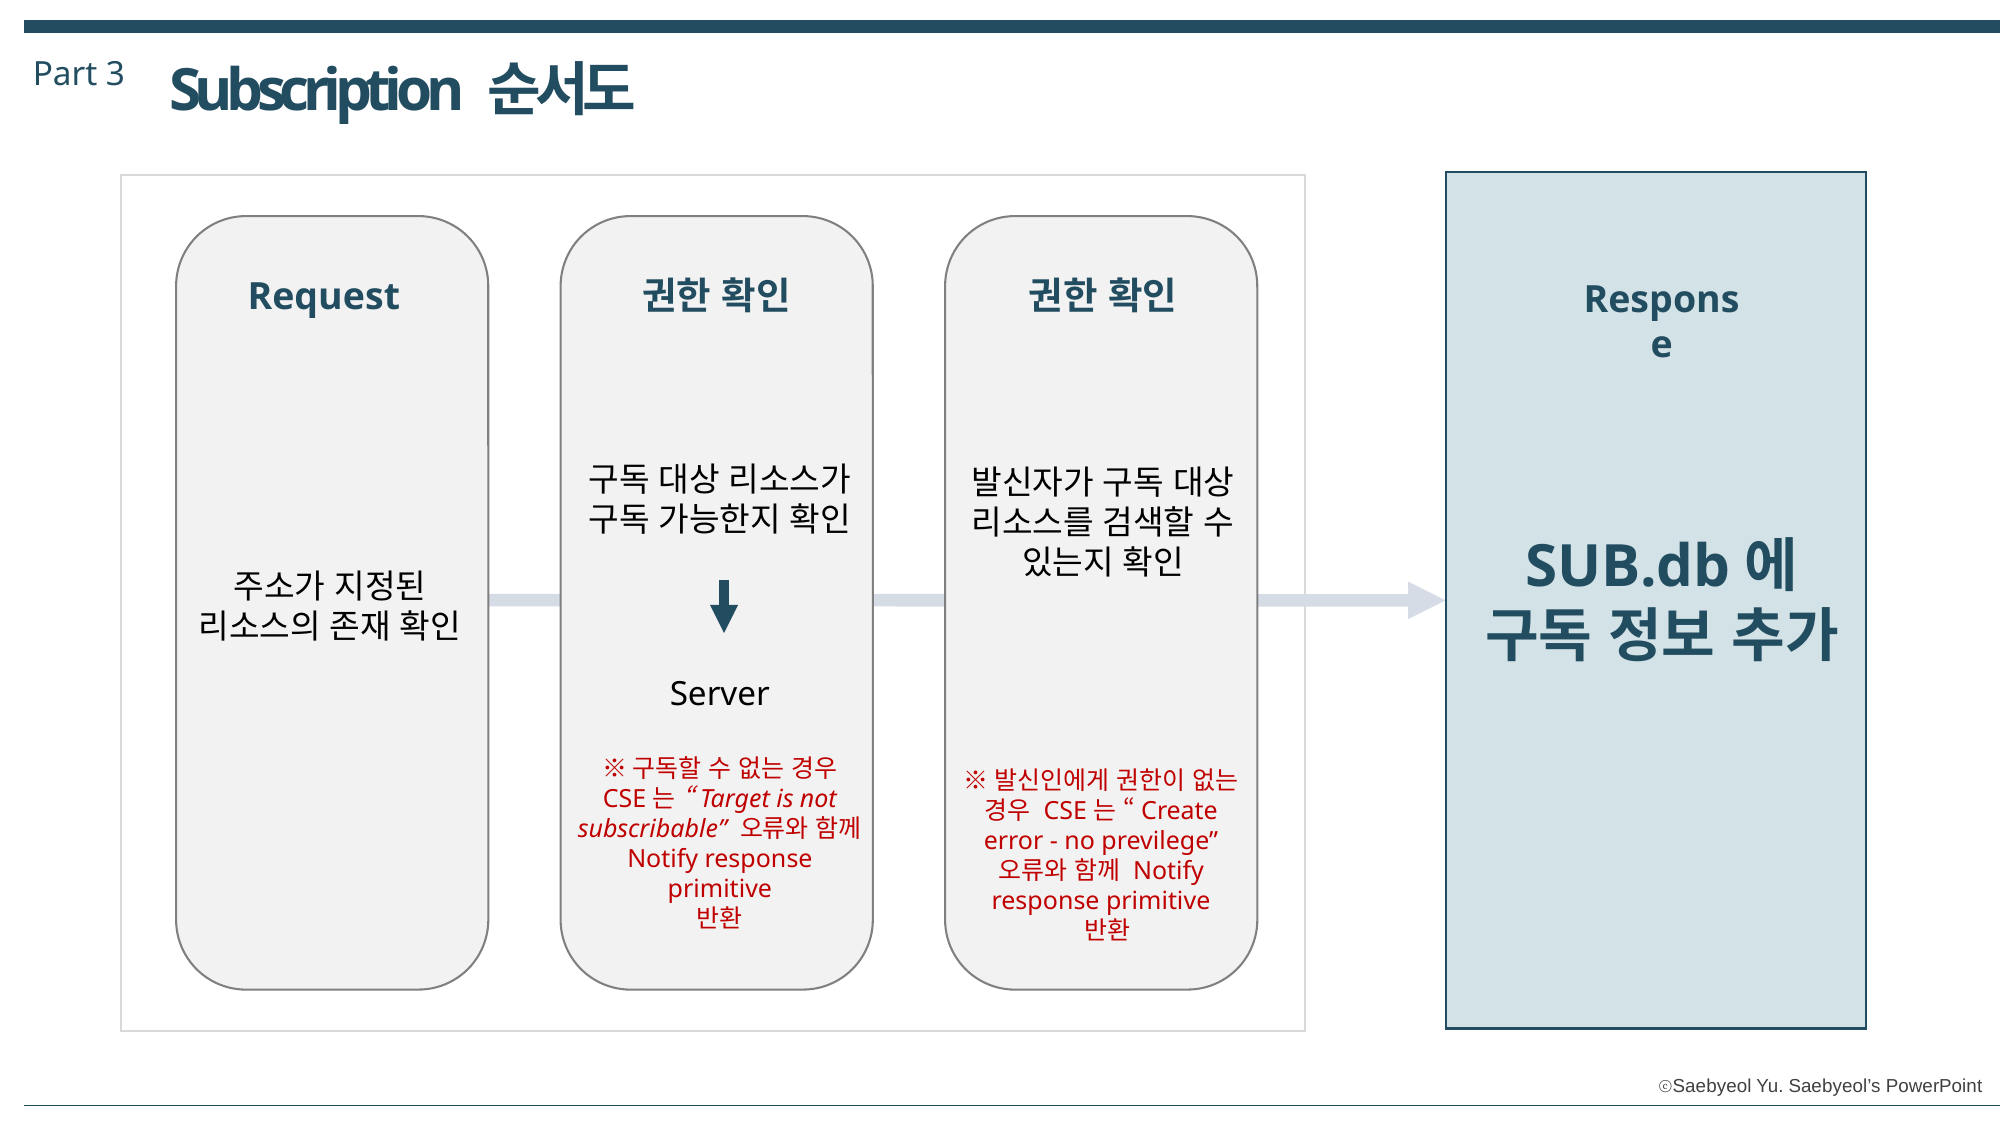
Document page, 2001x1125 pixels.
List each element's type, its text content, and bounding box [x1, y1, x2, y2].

text_box [562, 940, 871, 991]
text_box [944, 215, 1259, 453]
text_box ※발신인에게 권한이 없는 경우 CSE는 “Create error - no previlege” 오류와 함께 Notify response primitive 반환 [941, 677, 1261, 952]
text_box 권한 확인 [984, 264, 1222, 325]
text_box 발신자가 구독 대상 리소스를 검색할 수 있는지 확인 [943, 453, 1263, 589]
text_box [559, 215, 874, 599]
text_box Server ※구독할 수 없는 경우 CSE는 “Target is not subscribable” 오류와 함께 Notify response primitive 반환 [560, 665, 880, 940]
text_box [951, 952, 1251, 991]
text_box 권한 확인 [597, 264, 836, 325]
text_box Part 3 [18, 44, 140, 100]
text_box SUB.db에 구독 정보 추가 [1457, 520, 1866, 676]
text_box [559, 601, 874, 928]
text_box 주소가 지정된 리소스의 존재 확인 [173, 558, 487, 653]
text_box [944, 589, 1259, 599]
text_box Subscription 순서도 [154, 44, 651, 130]
text_box 구독 대상 리소스가 구독 가능한지 확인 [560, 451, 880, 546]
text_box [175, 215, 490, 599]
text_box [175, 601, 490, 991]
text_box [120, 174, 1306, 1032]
text_box [1445, 171, 1867, 1030]
text_box Request [229, 264, 418, 325]
text_box [944, 601, 1259, 677]
text_box Response [1567, 267, 1756, 373]
